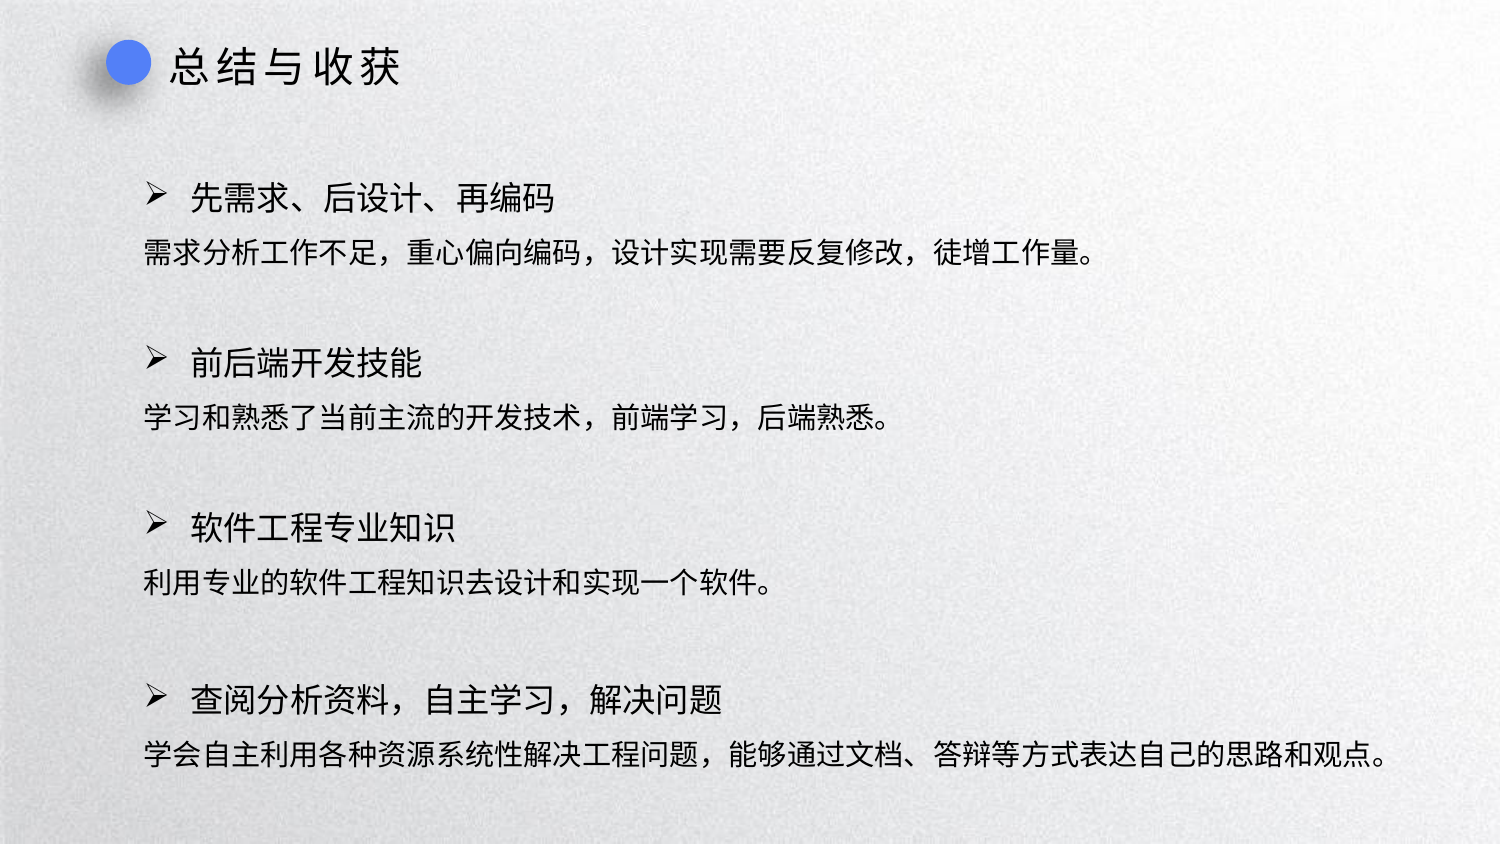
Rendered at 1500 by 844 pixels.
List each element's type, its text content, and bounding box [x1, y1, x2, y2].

text_box 总结与收获 [153, 33, 417, 99]
text_box [104, 37, 153, 87]
picture [0, 0, 1500, 844]
text_box 先需求、后设计、再编码 需求分析工作不足，重心偏向编码，设计实现需要反复修改，徒增工作量。 前后端开发技能 学习和熟悉了当前主流的开发技术，前端学习，后端熟悉。 软件工程专业知识 利用专业的软件工程知识去设计和实现一个软件。 查阅分析资料，自主学习，解决问题 学会自主利用各种资源系统性解决工程问题，能够通过文档、答辩等方式表达自己的思路和观点。 [128, 150, 1403, 779]
